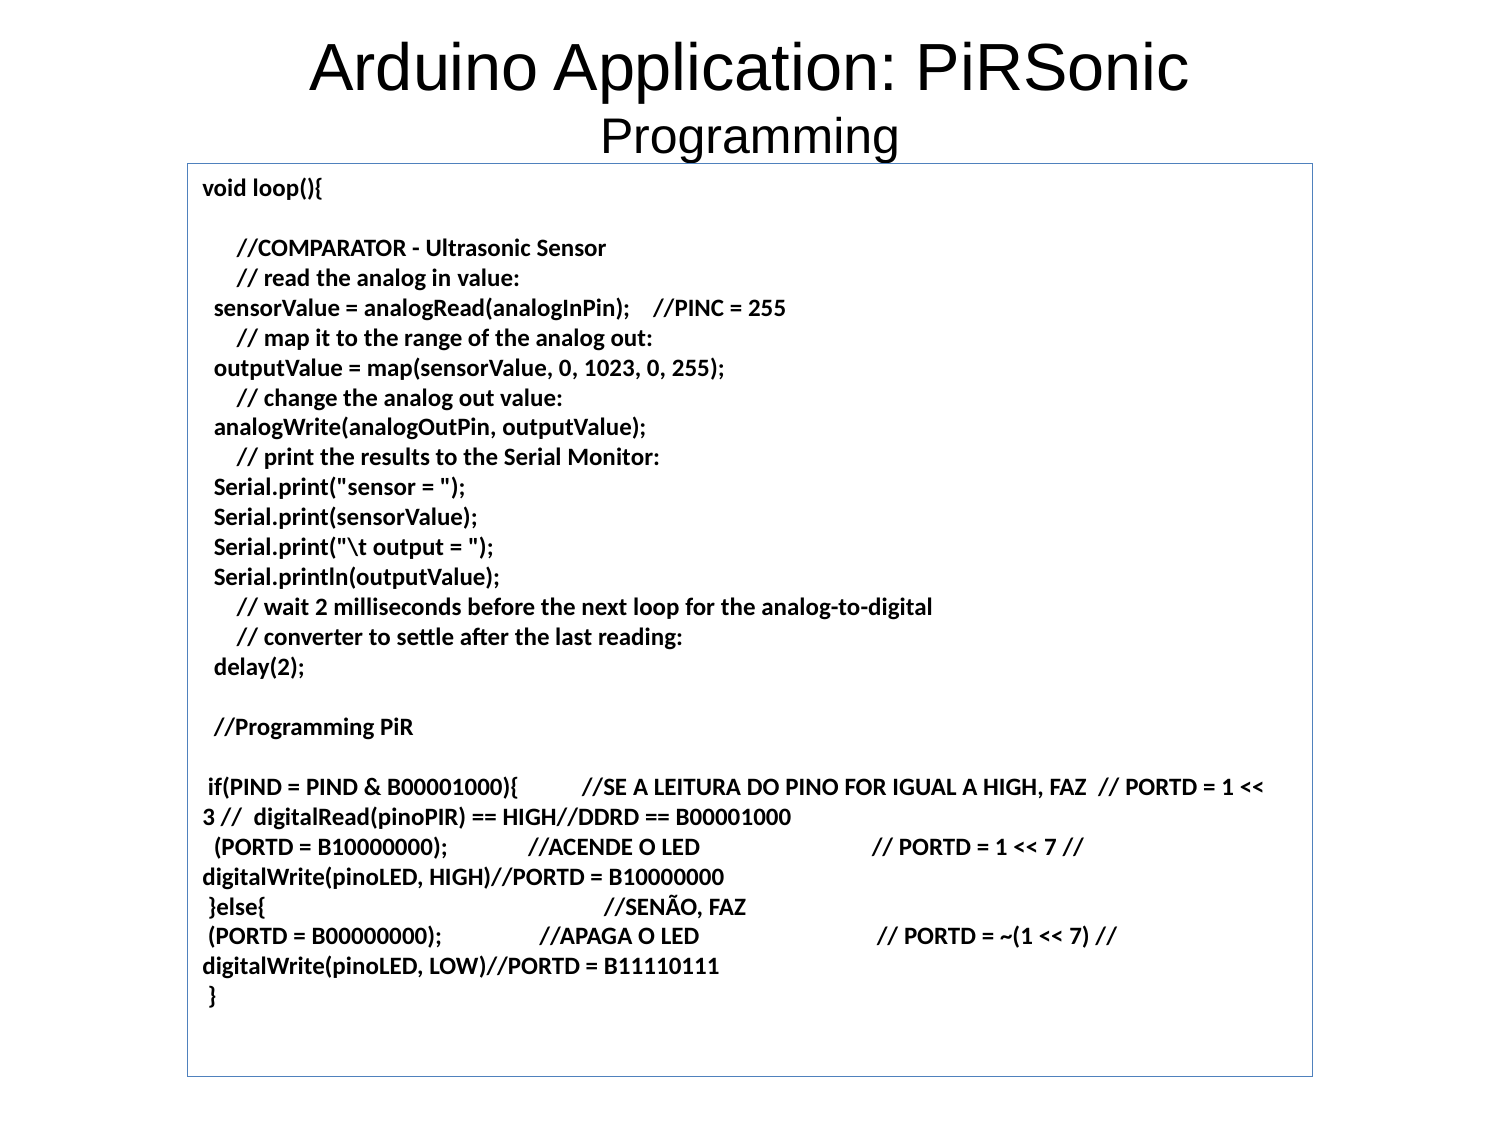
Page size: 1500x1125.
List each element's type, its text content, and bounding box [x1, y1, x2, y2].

text_box void loop(){ //COMPARATOR - Ultrasonic Sensor // read the analog in value: sensorValue = analogRead(analogInPin); //PINC = 255 // map it to the range of the analog out: outputValue = map(sensorValue, 0, 1023, 0, 255); // change the analog out value: analogWrite(analogOutPin, outputValue); // print the results to the Serial Monitor: Serial.print("sensor = "); Serial.print(sensorValue); Serial.print("\t output = "); Serial.println(outputValue); // wait 2 milliseconds before the next loop for the analog-to-digital // converter to settle after the last reading: delay(2); //Programming PiR if(PIND = PIND & B00001000){ //SE A LEITURA DO PINO FOR IGUAL A HIGH, FAZ // PORTD = 1 << 3 // digitalRead(pinoPIR) == HIGH//DDRD == B00001000 (PORTD = B10000000); //ACENDE O LED // PORTD = 1 << 7 // digitalWrite(pinoLED, HIGH)//PORTD = B10000000 }else{ //SENÃO, FAZ (PORTD = B00000000); //APAGA O LED // PORTD = ~(1 << 7) // digitalWrite(pinoLED, LOW)//PORTD = B11110111 } [187, 163, 1313, 1077]
title Arduino Application: PiRSonic Programming [75, 0, 1425, 188]
